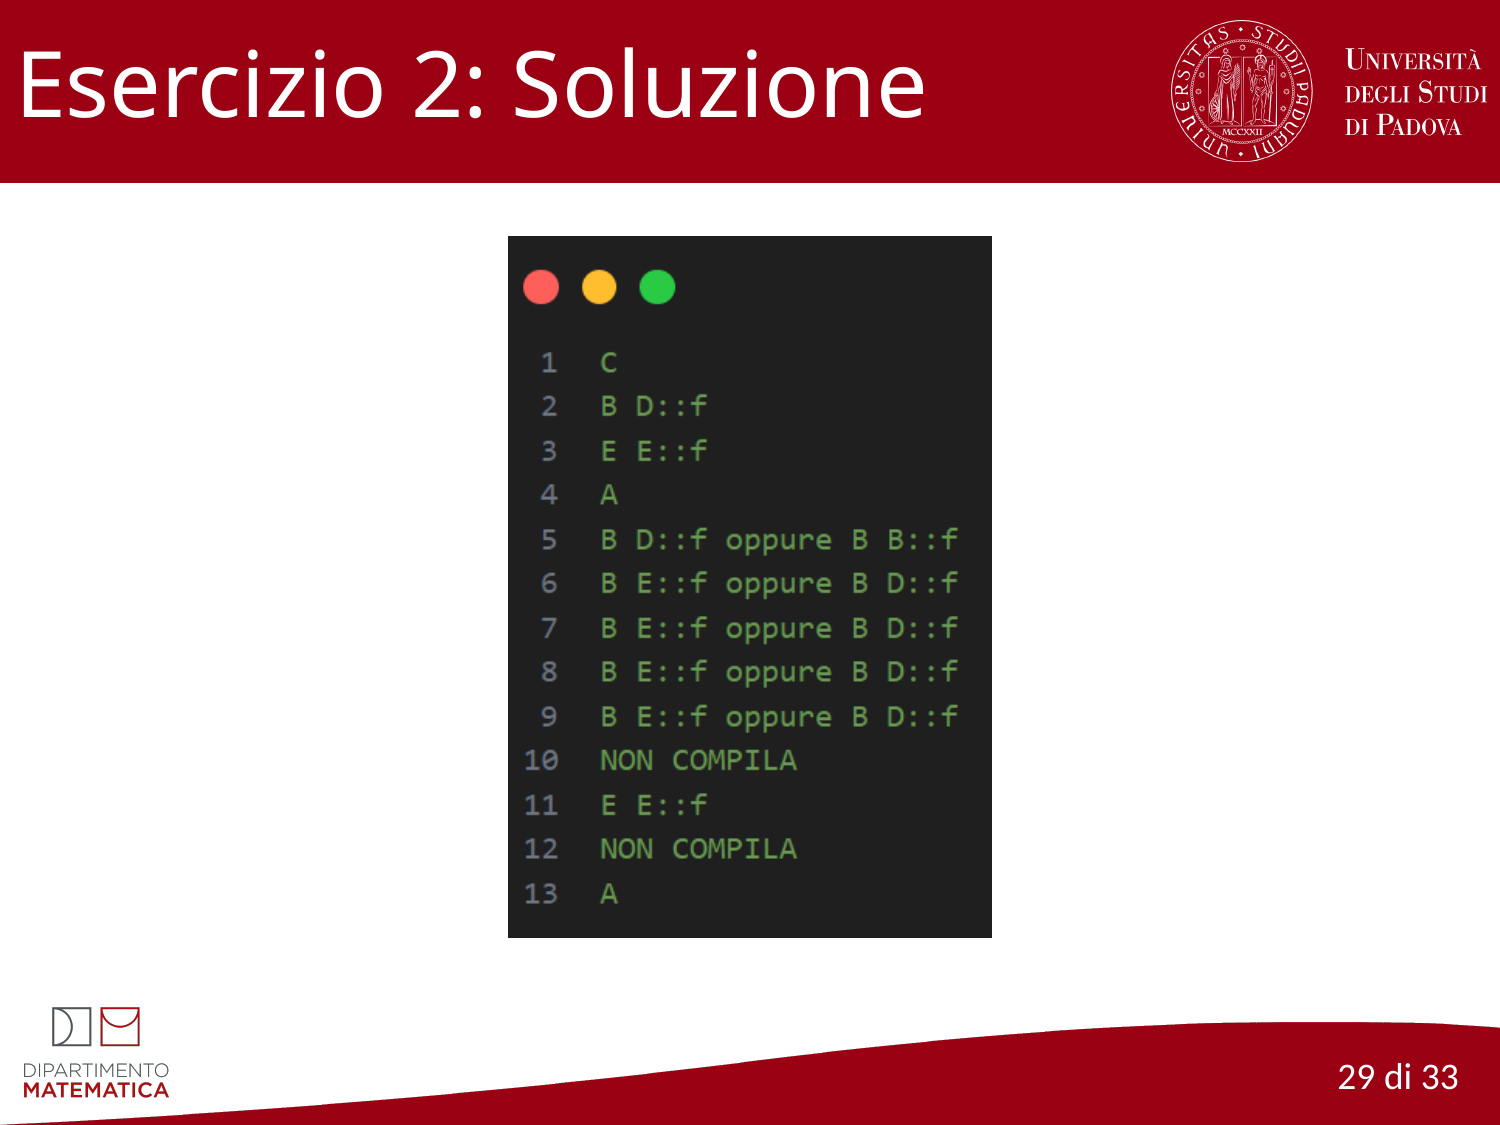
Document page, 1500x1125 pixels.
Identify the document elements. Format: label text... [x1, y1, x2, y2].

picture [508, 236, 992, 938]
title Esercizio 2: Soluzione [0, 0, 1159, 180]
slide_number 29 di 33 [1136, 1044, 1474, 1104]
picture [0, 1007, 1500, 1125]
picture [1171, 20, 1487, 162]
